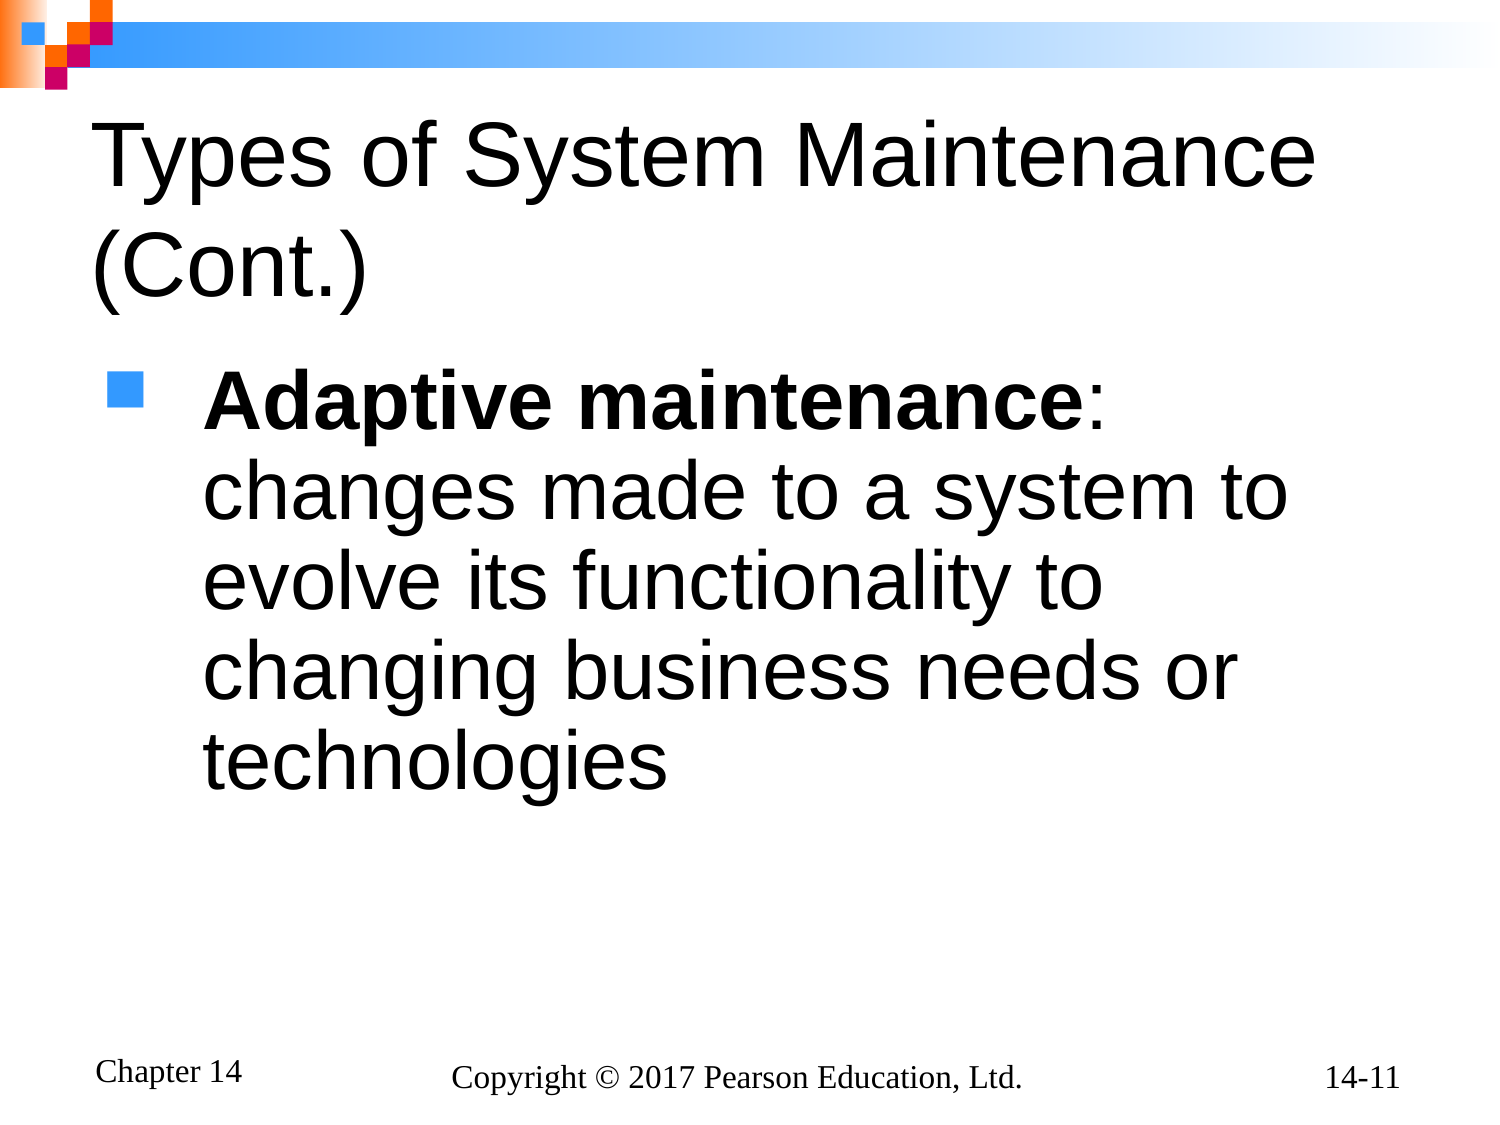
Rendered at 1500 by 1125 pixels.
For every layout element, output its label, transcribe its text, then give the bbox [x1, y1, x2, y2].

list Adaptive maintenance: changes made to a system to evolve its functionality to changing business needs or technologies [87, 350, 1450, 1000]
title Types of System Maintenance (Cont.) [75, 99, 1425, 310]
